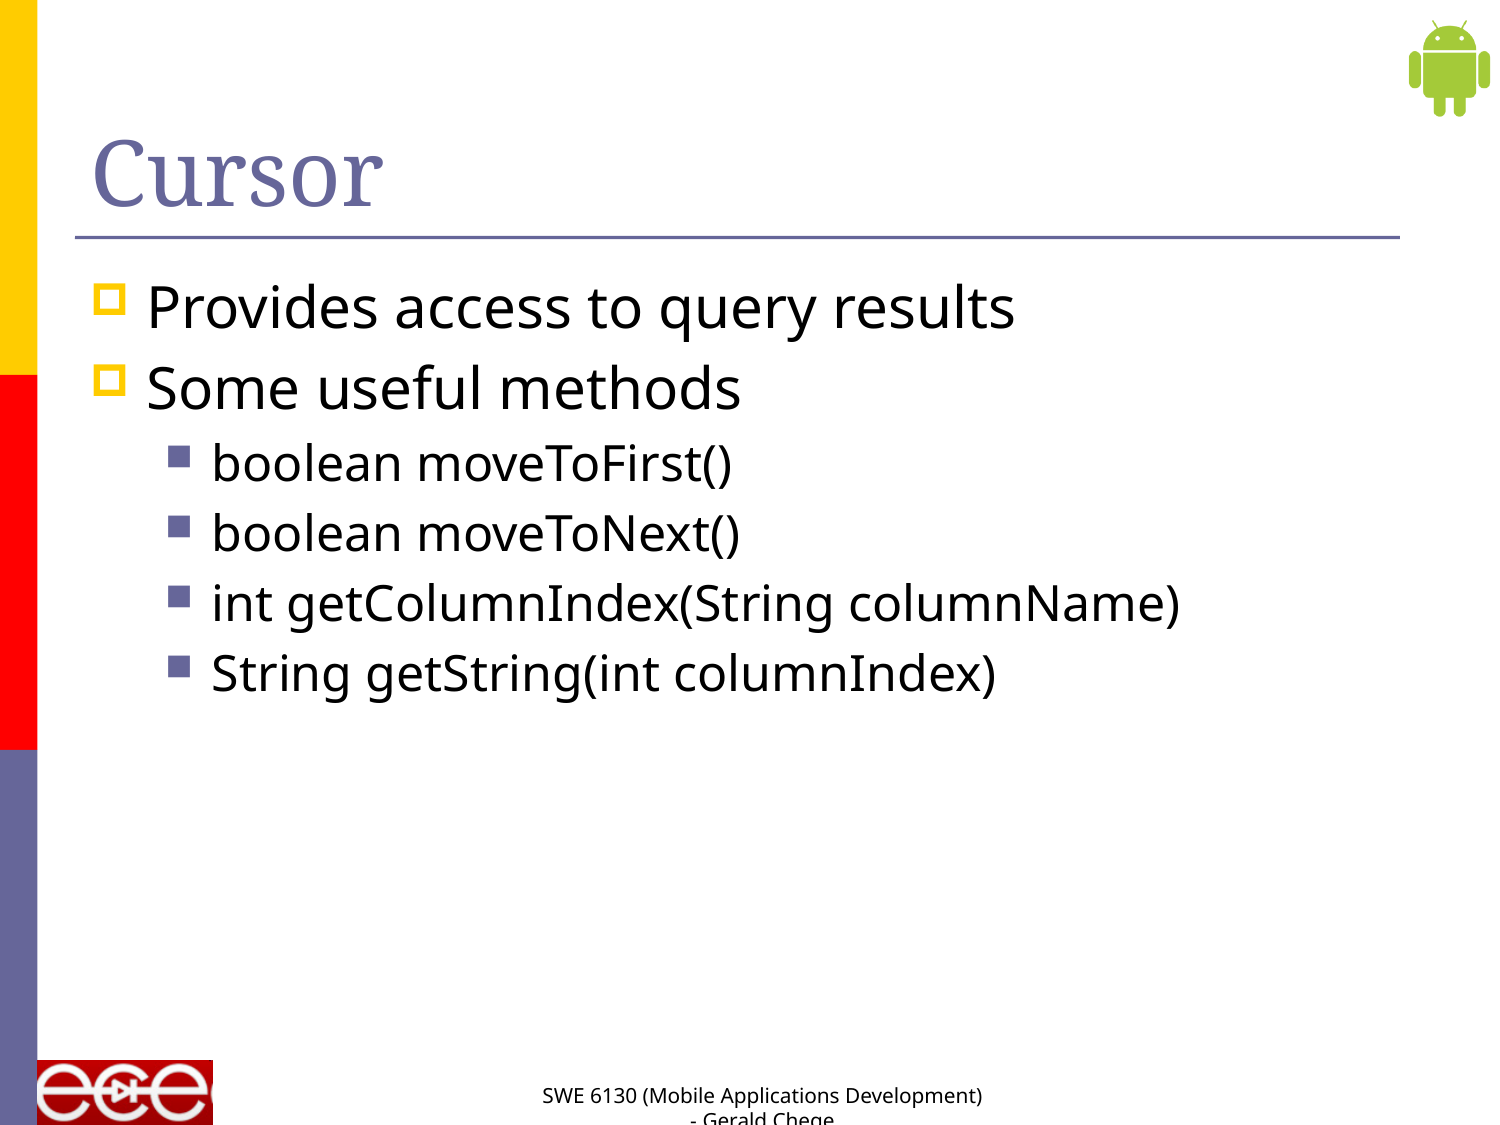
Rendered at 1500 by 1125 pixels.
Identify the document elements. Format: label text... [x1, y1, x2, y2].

footer SWE 6130 (Mobile Applications Development) - Gerald Chege [524, 1074, 1001, 1125]
picture [37, 1060, 213, 1125]
picture [1400, 0, 1500, 125]
list Provides access to query results Some useful methods boolean moveToFirst() boolean moveToNext() int getColumnIndex(String columnName) String getString(int columnIndex) [75, 262, 1425, 1006]
title Cursor [75, 45, 1400, 233]
